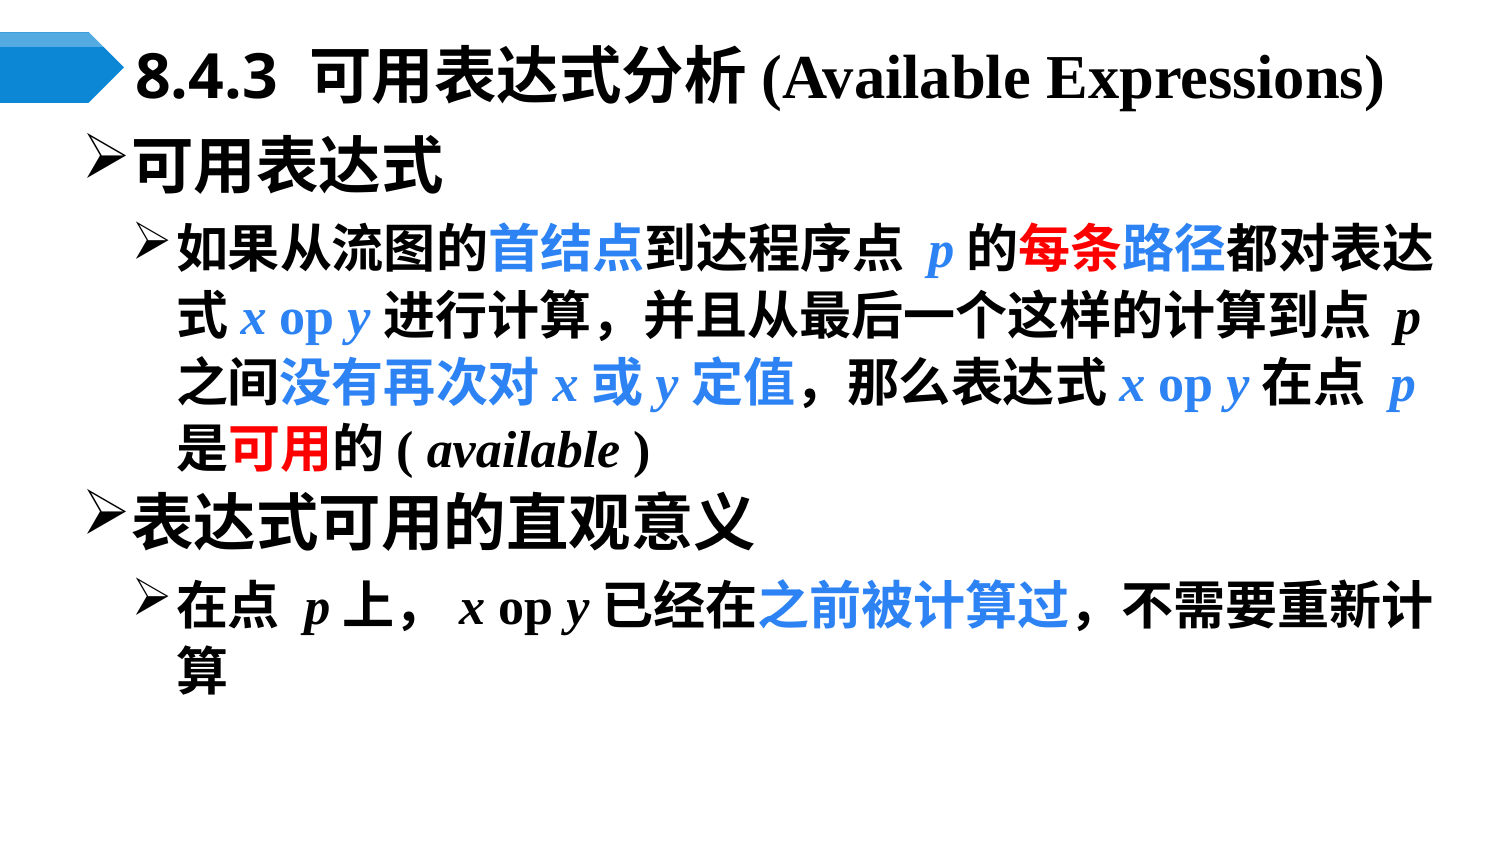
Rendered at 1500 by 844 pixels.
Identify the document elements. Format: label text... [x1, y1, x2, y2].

title 8.4.3 可用表达式分析(Available Expressions) [123, 43, 1425, 103]
list 可用表达式 如果从流图的首结点到达程序点 p的每条路径都对表达式x op y进行计算，并且从最后一个这样的计算到点 p之间没有再次对x或y定值，那么表达式x op y在点 p是可用的( available ) 表达式可用的直观意义 在点 p上，x op y已经在之前被计算过，不需要重新计算 [70, 128, 1447, 753]
